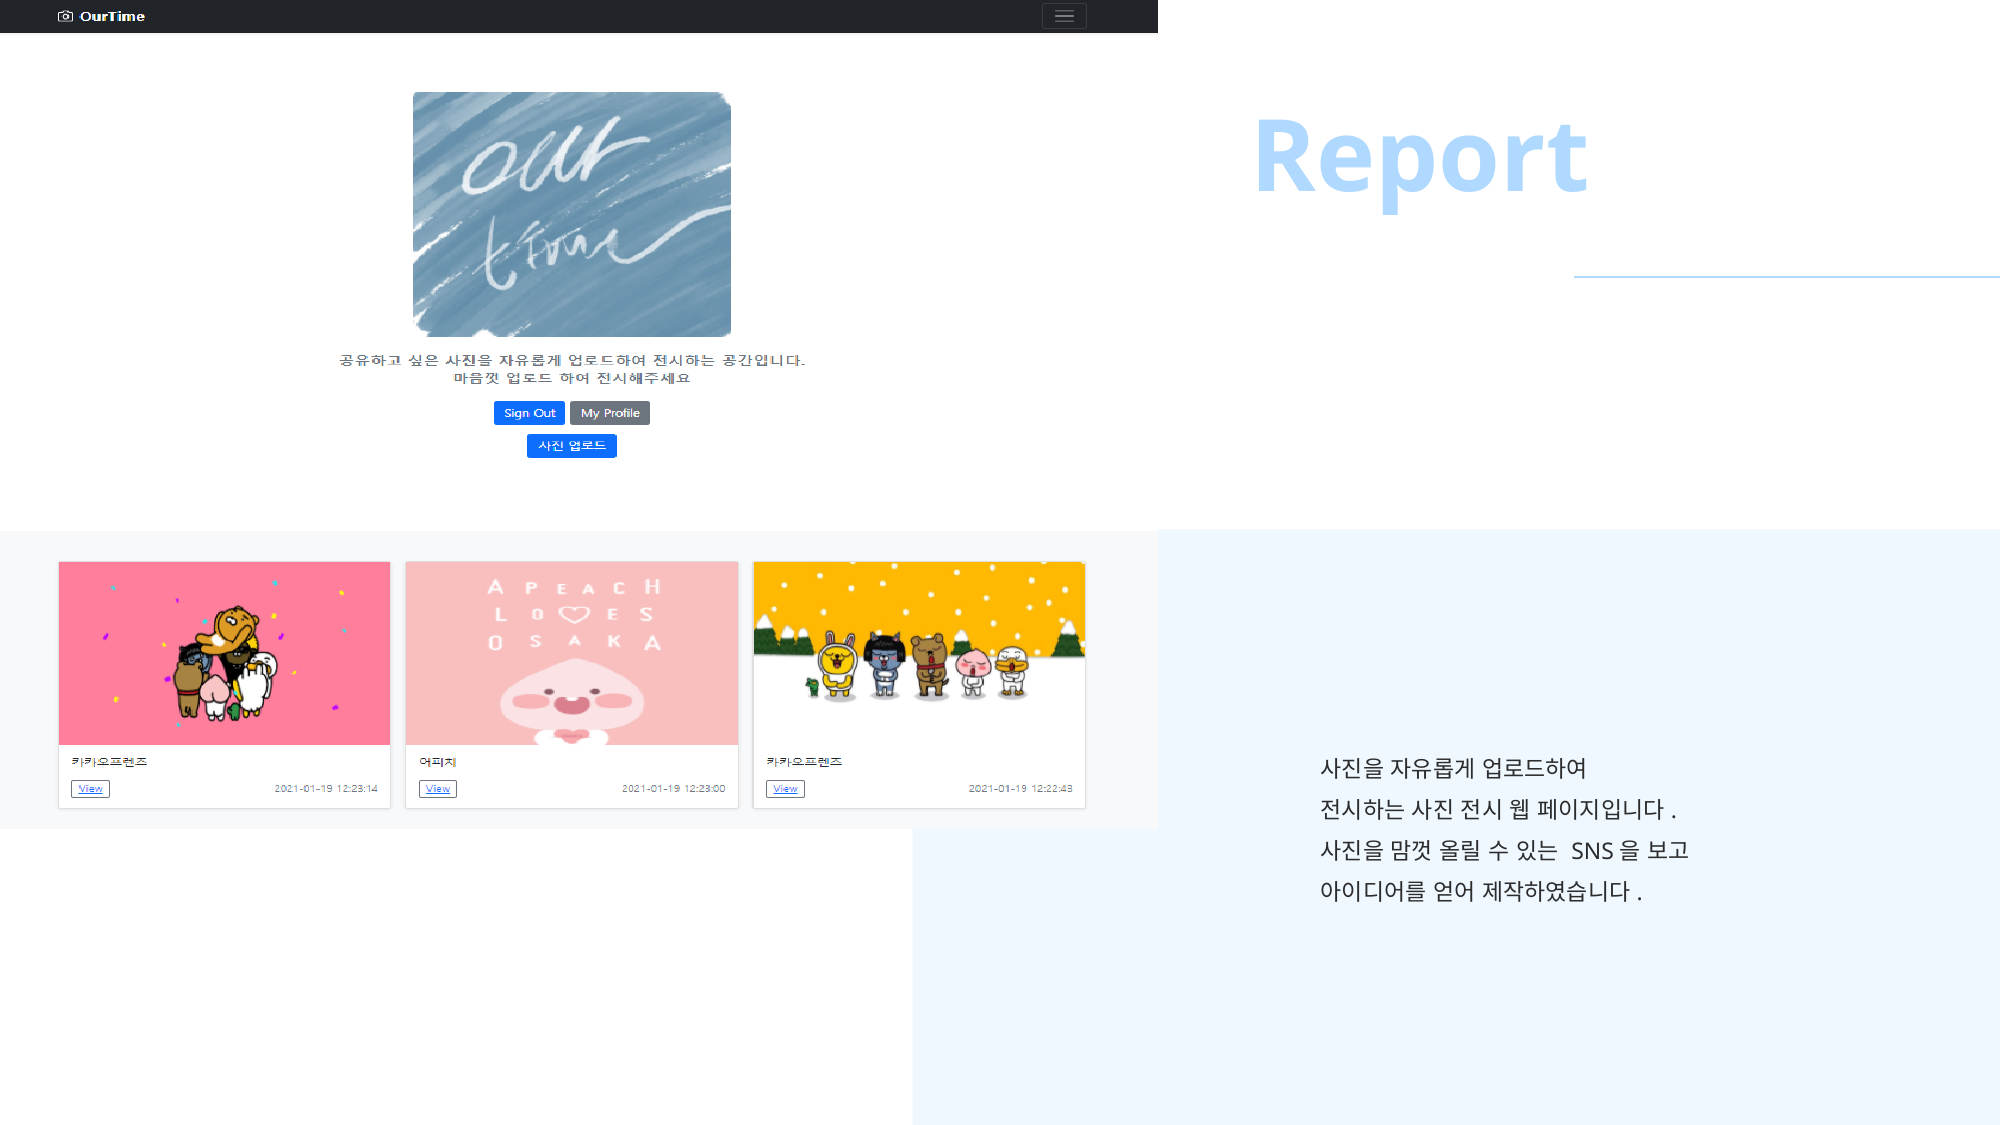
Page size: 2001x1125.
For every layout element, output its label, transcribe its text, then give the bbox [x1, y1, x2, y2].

text_box [911, 528, 2000, 1125]
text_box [1235, 84, 2000, 277]
text_box 사진을 자유롭게 업로드하여 전시하는 사진 전시 웹 페이지입니다. 사진을 맘껏 올릴 수 있는 SNS을 보고 아이디어를 얻어 제작하였습니다. [1305, 733, 1966, 954]
picture [0, 0, 1158, 829]
